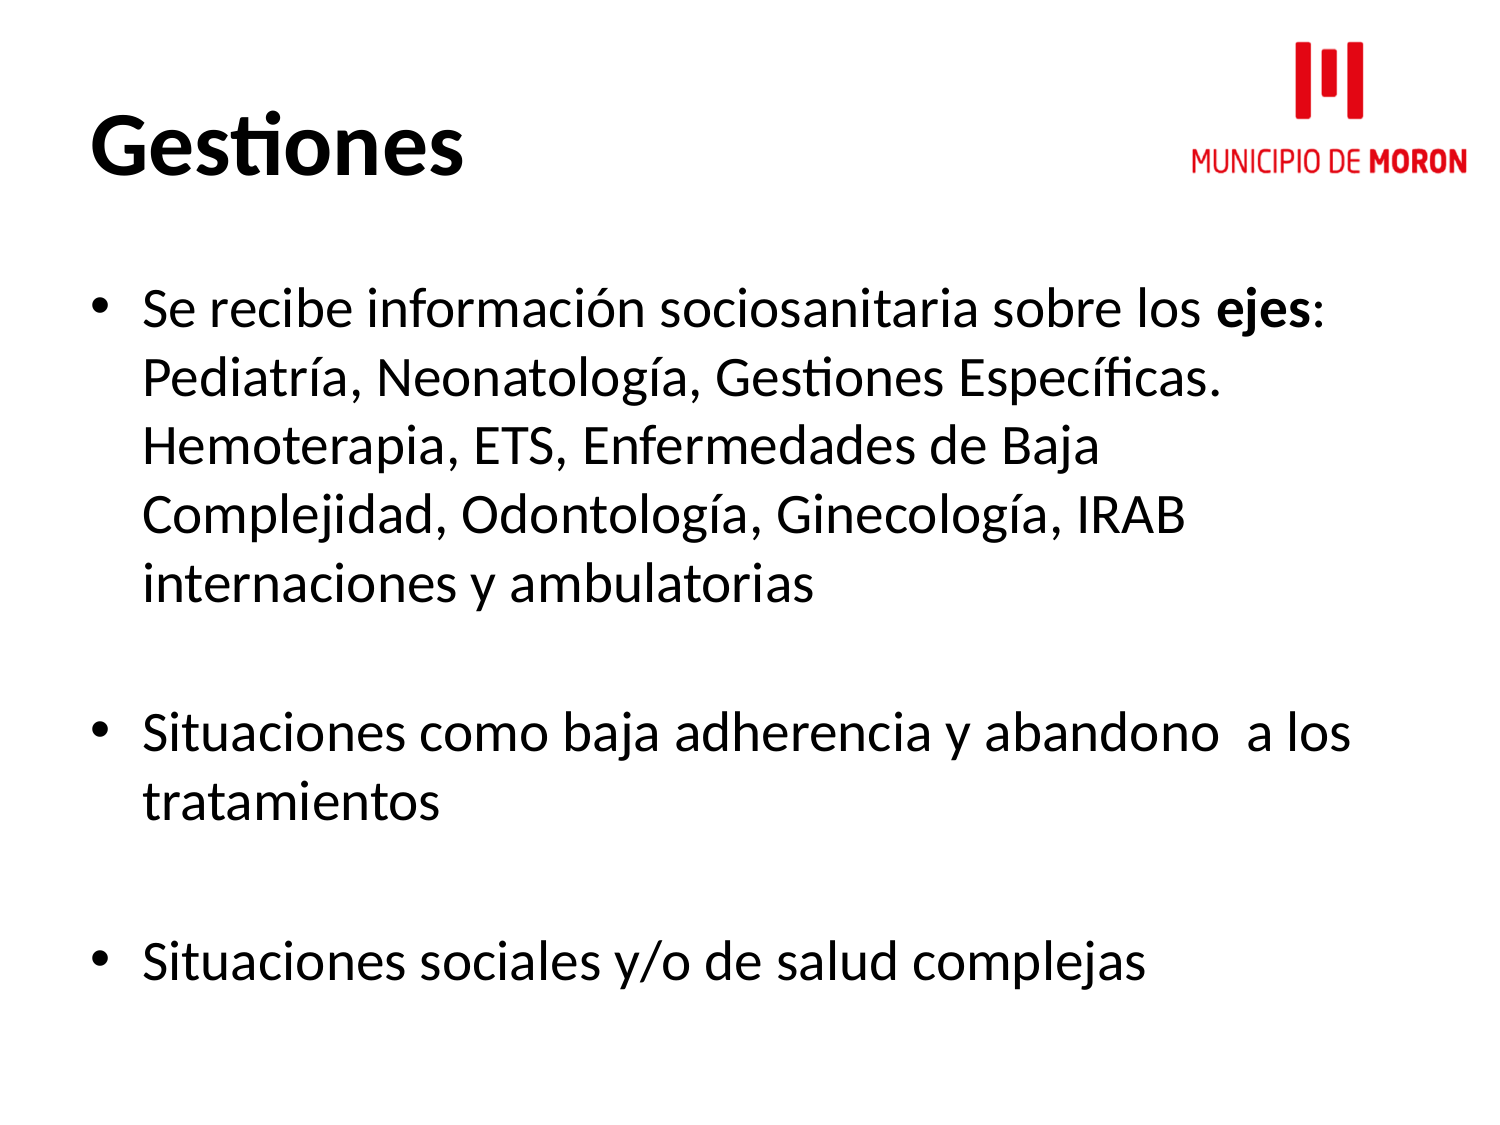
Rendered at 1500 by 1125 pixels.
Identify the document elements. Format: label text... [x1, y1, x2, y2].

title Gestiones [75, 45, 1425, 233]
list Se recibe información sociosanitaria sobre los ejes: Pediatría, Neonatología, Gestiones Específicas. Hemoterapia, ETS, Enfermedades de Baja Complejidad, Odontología, Ginecología, IRAB internaciones y ambulatorias Situaciones como baja adherencia y abandono a los tratamientos Situaciones sociales y/o de salud complejas [75, 262, 1425, 1005]
picture [1186, 30, 1471, 185]
